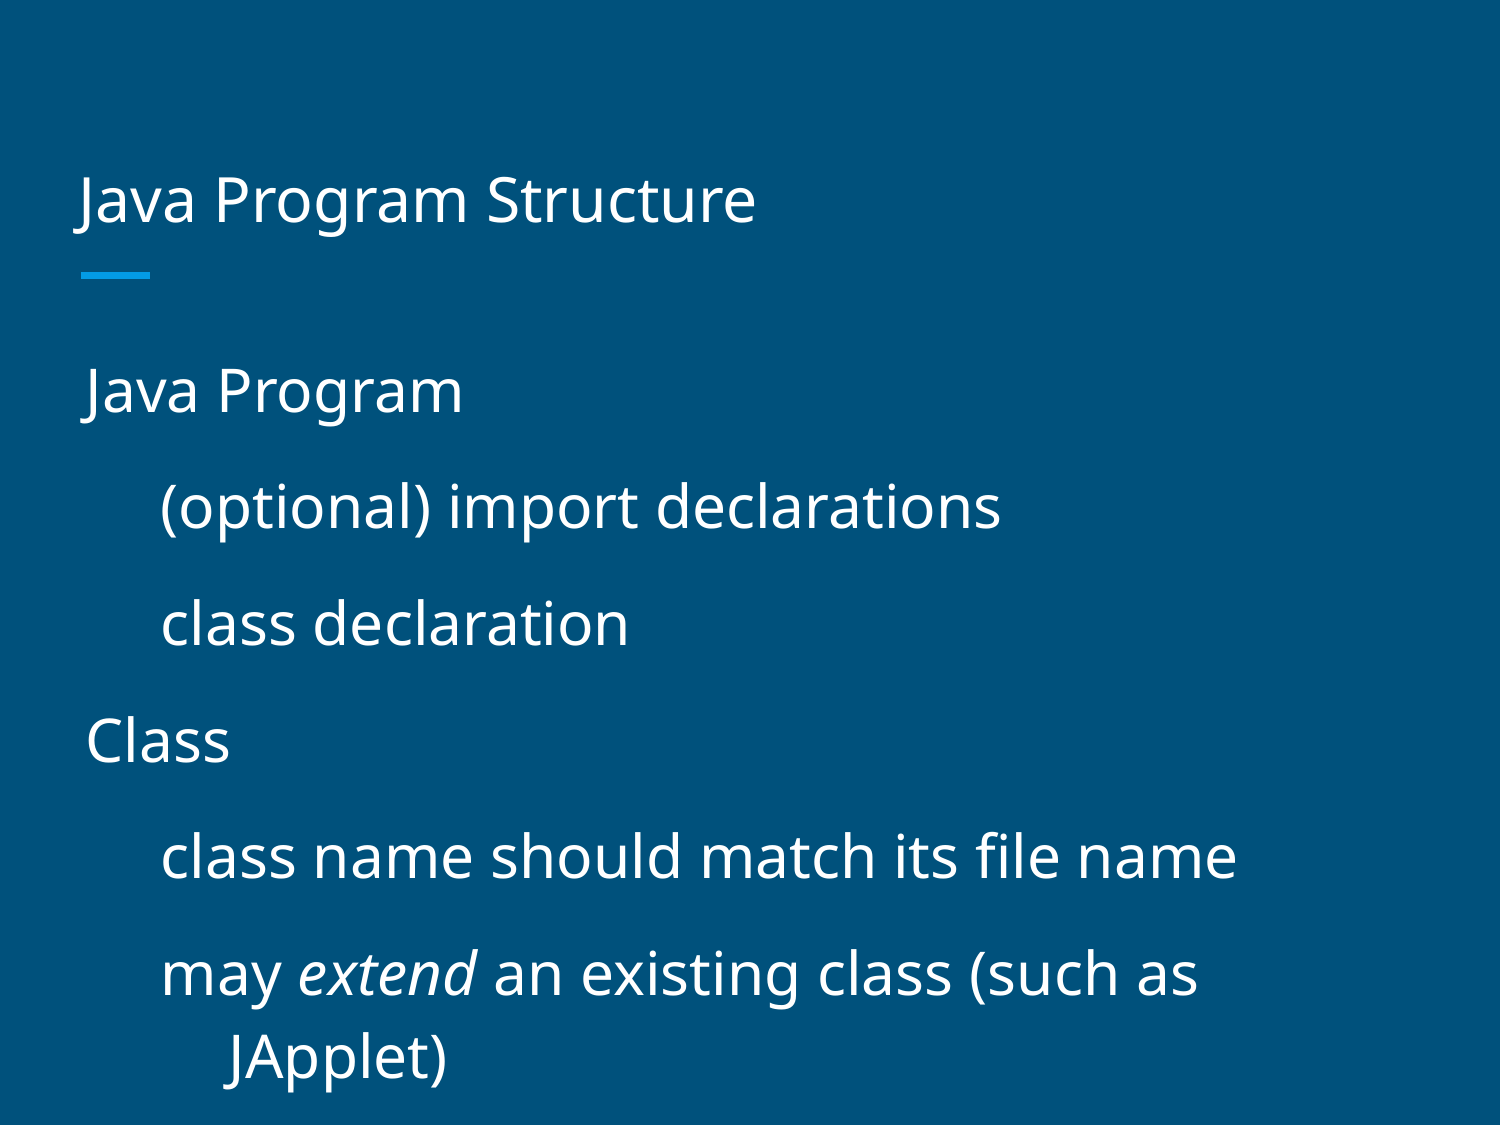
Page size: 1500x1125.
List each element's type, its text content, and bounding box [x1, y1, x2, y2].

list Java Program (optional) import declarations class declaration Class class name should match its file name may extend an existing class (such as JApplet) contains method/function declarations [63, 325, 1437, 1110]
title Java Program Structure [63, 100, 1437, 251]
